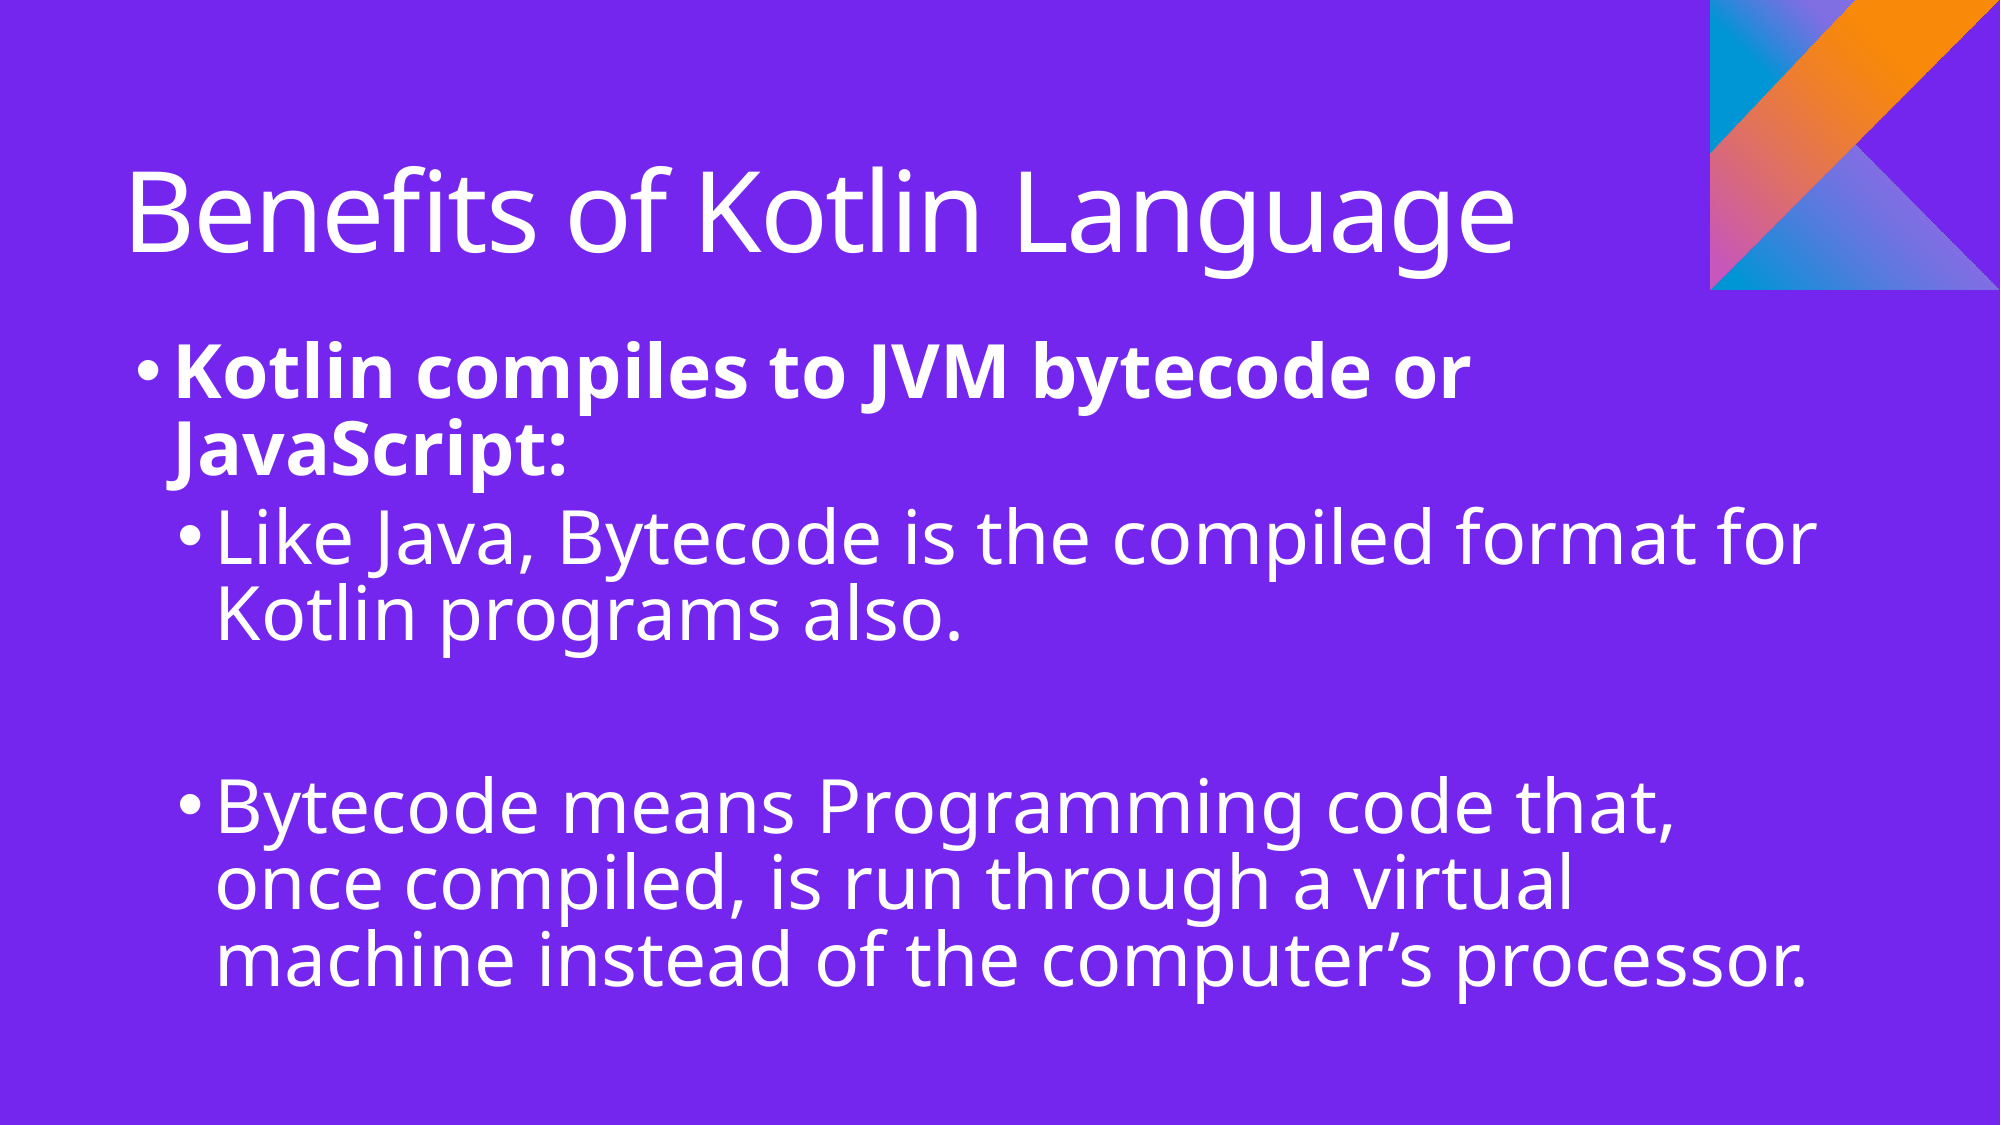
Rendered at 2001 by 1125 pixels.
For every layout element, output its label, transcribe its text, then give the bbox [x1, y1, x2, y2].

list Kotlin compiles to JVM bytecode or JavaScript: Like Java, Bytecode is the compiled format for Kotlin programs also. Bytecode means Programming code that, once compiled, is run through a virtual machine instead of the computer’s processor. [111, 329, 1876, 1070]
picture [1710, 0, 2000, 290]
title Benefits of Kotlin Language [107, 81, 1875, 354]
